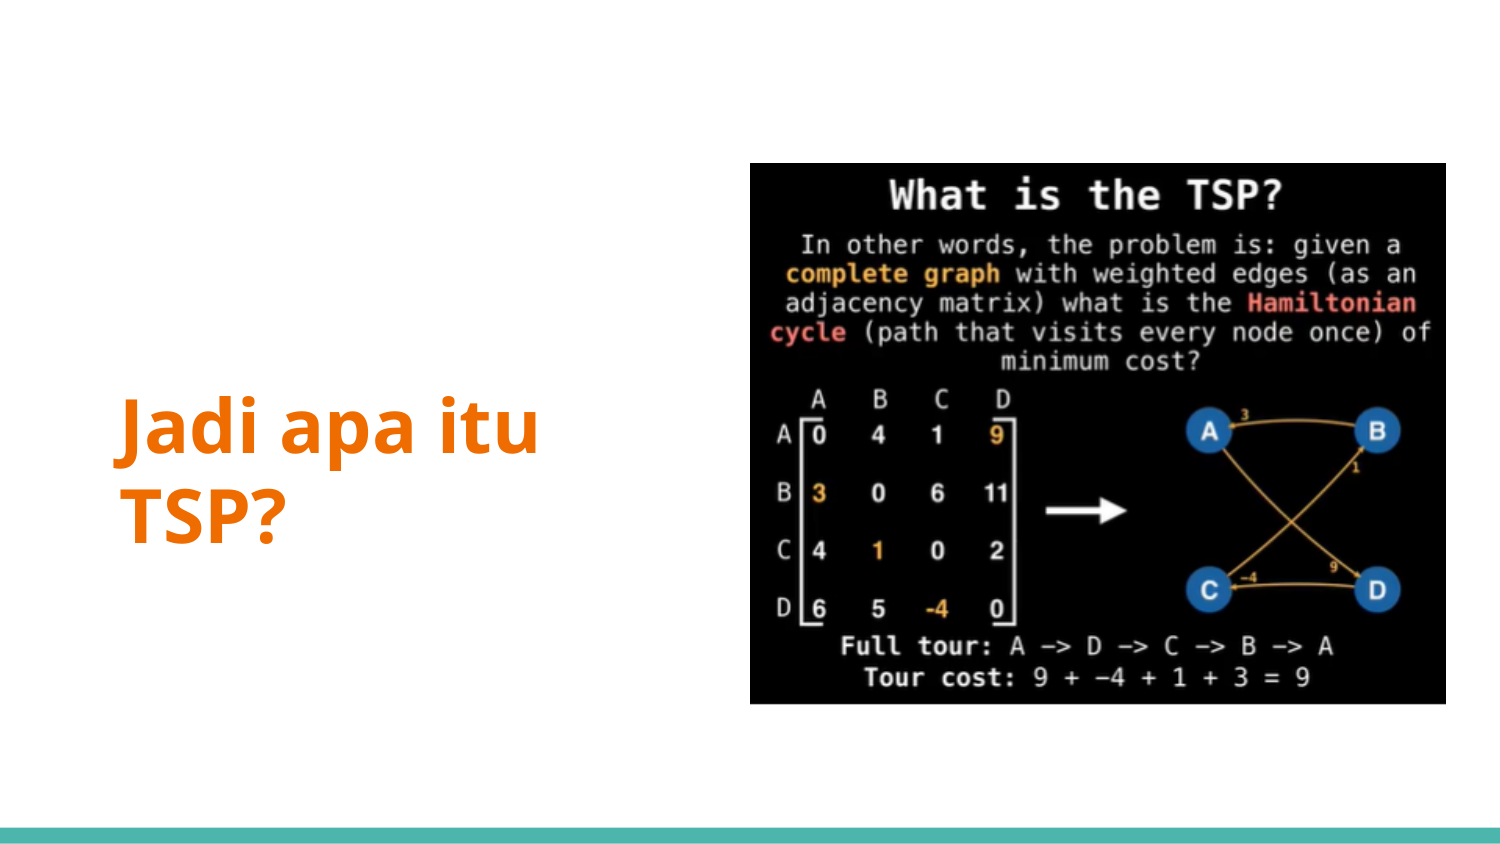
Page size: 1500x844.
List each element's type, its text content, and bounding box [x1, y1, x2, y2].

picture [749, 163, 1446, 706]
title Jadi apa itu TSP? [104, 363, 634, 480]
